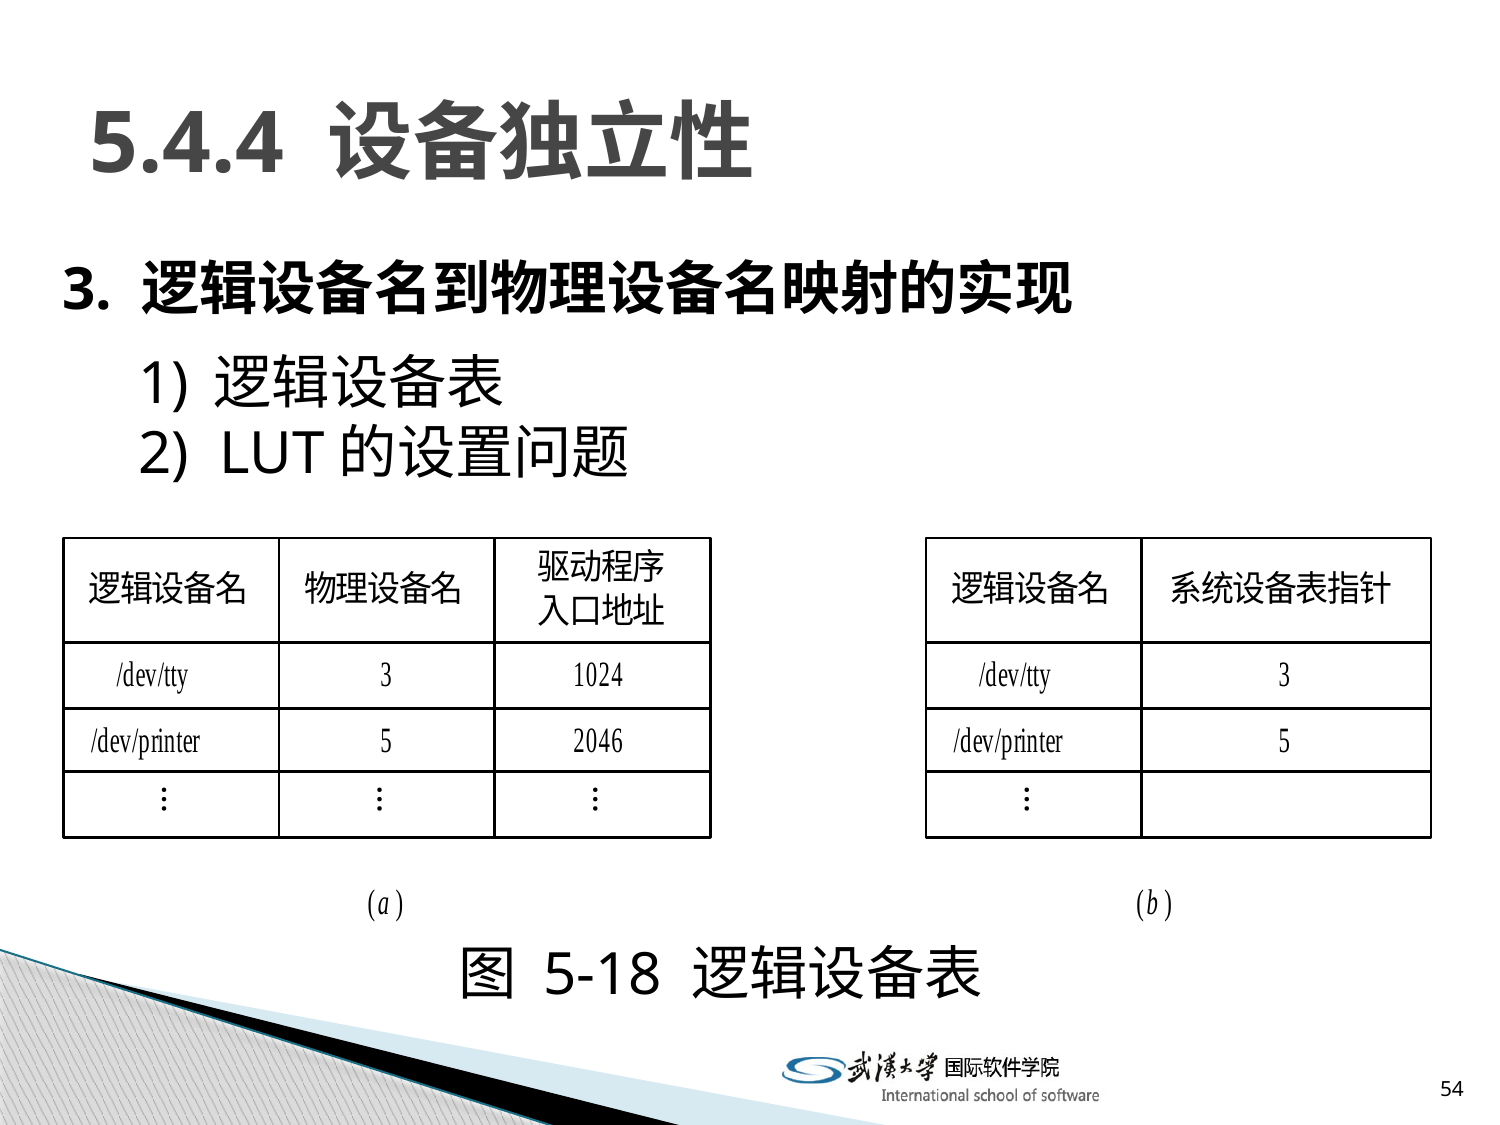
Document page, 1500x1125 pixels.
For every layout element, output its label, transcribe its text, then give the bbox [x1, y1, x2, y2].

title 5.4.4 设备独立性 [75, 45, 1425, 233]
text_box 逻辑设备表 2) LUT的设置问题 [124, 337, 821, 493]
text_box 3. 逻辑设备名到物理设备名映射的实现 [47, 243, 1102, 329]
text_box 图 5-18 逻辑设备表 [443, 950, 1011, 1014]
slide_number 54 [1418, 1051, 1479, 1112]
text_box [52, 526, 1442, 939]
picture [773, 1046, 1117, 1103]
